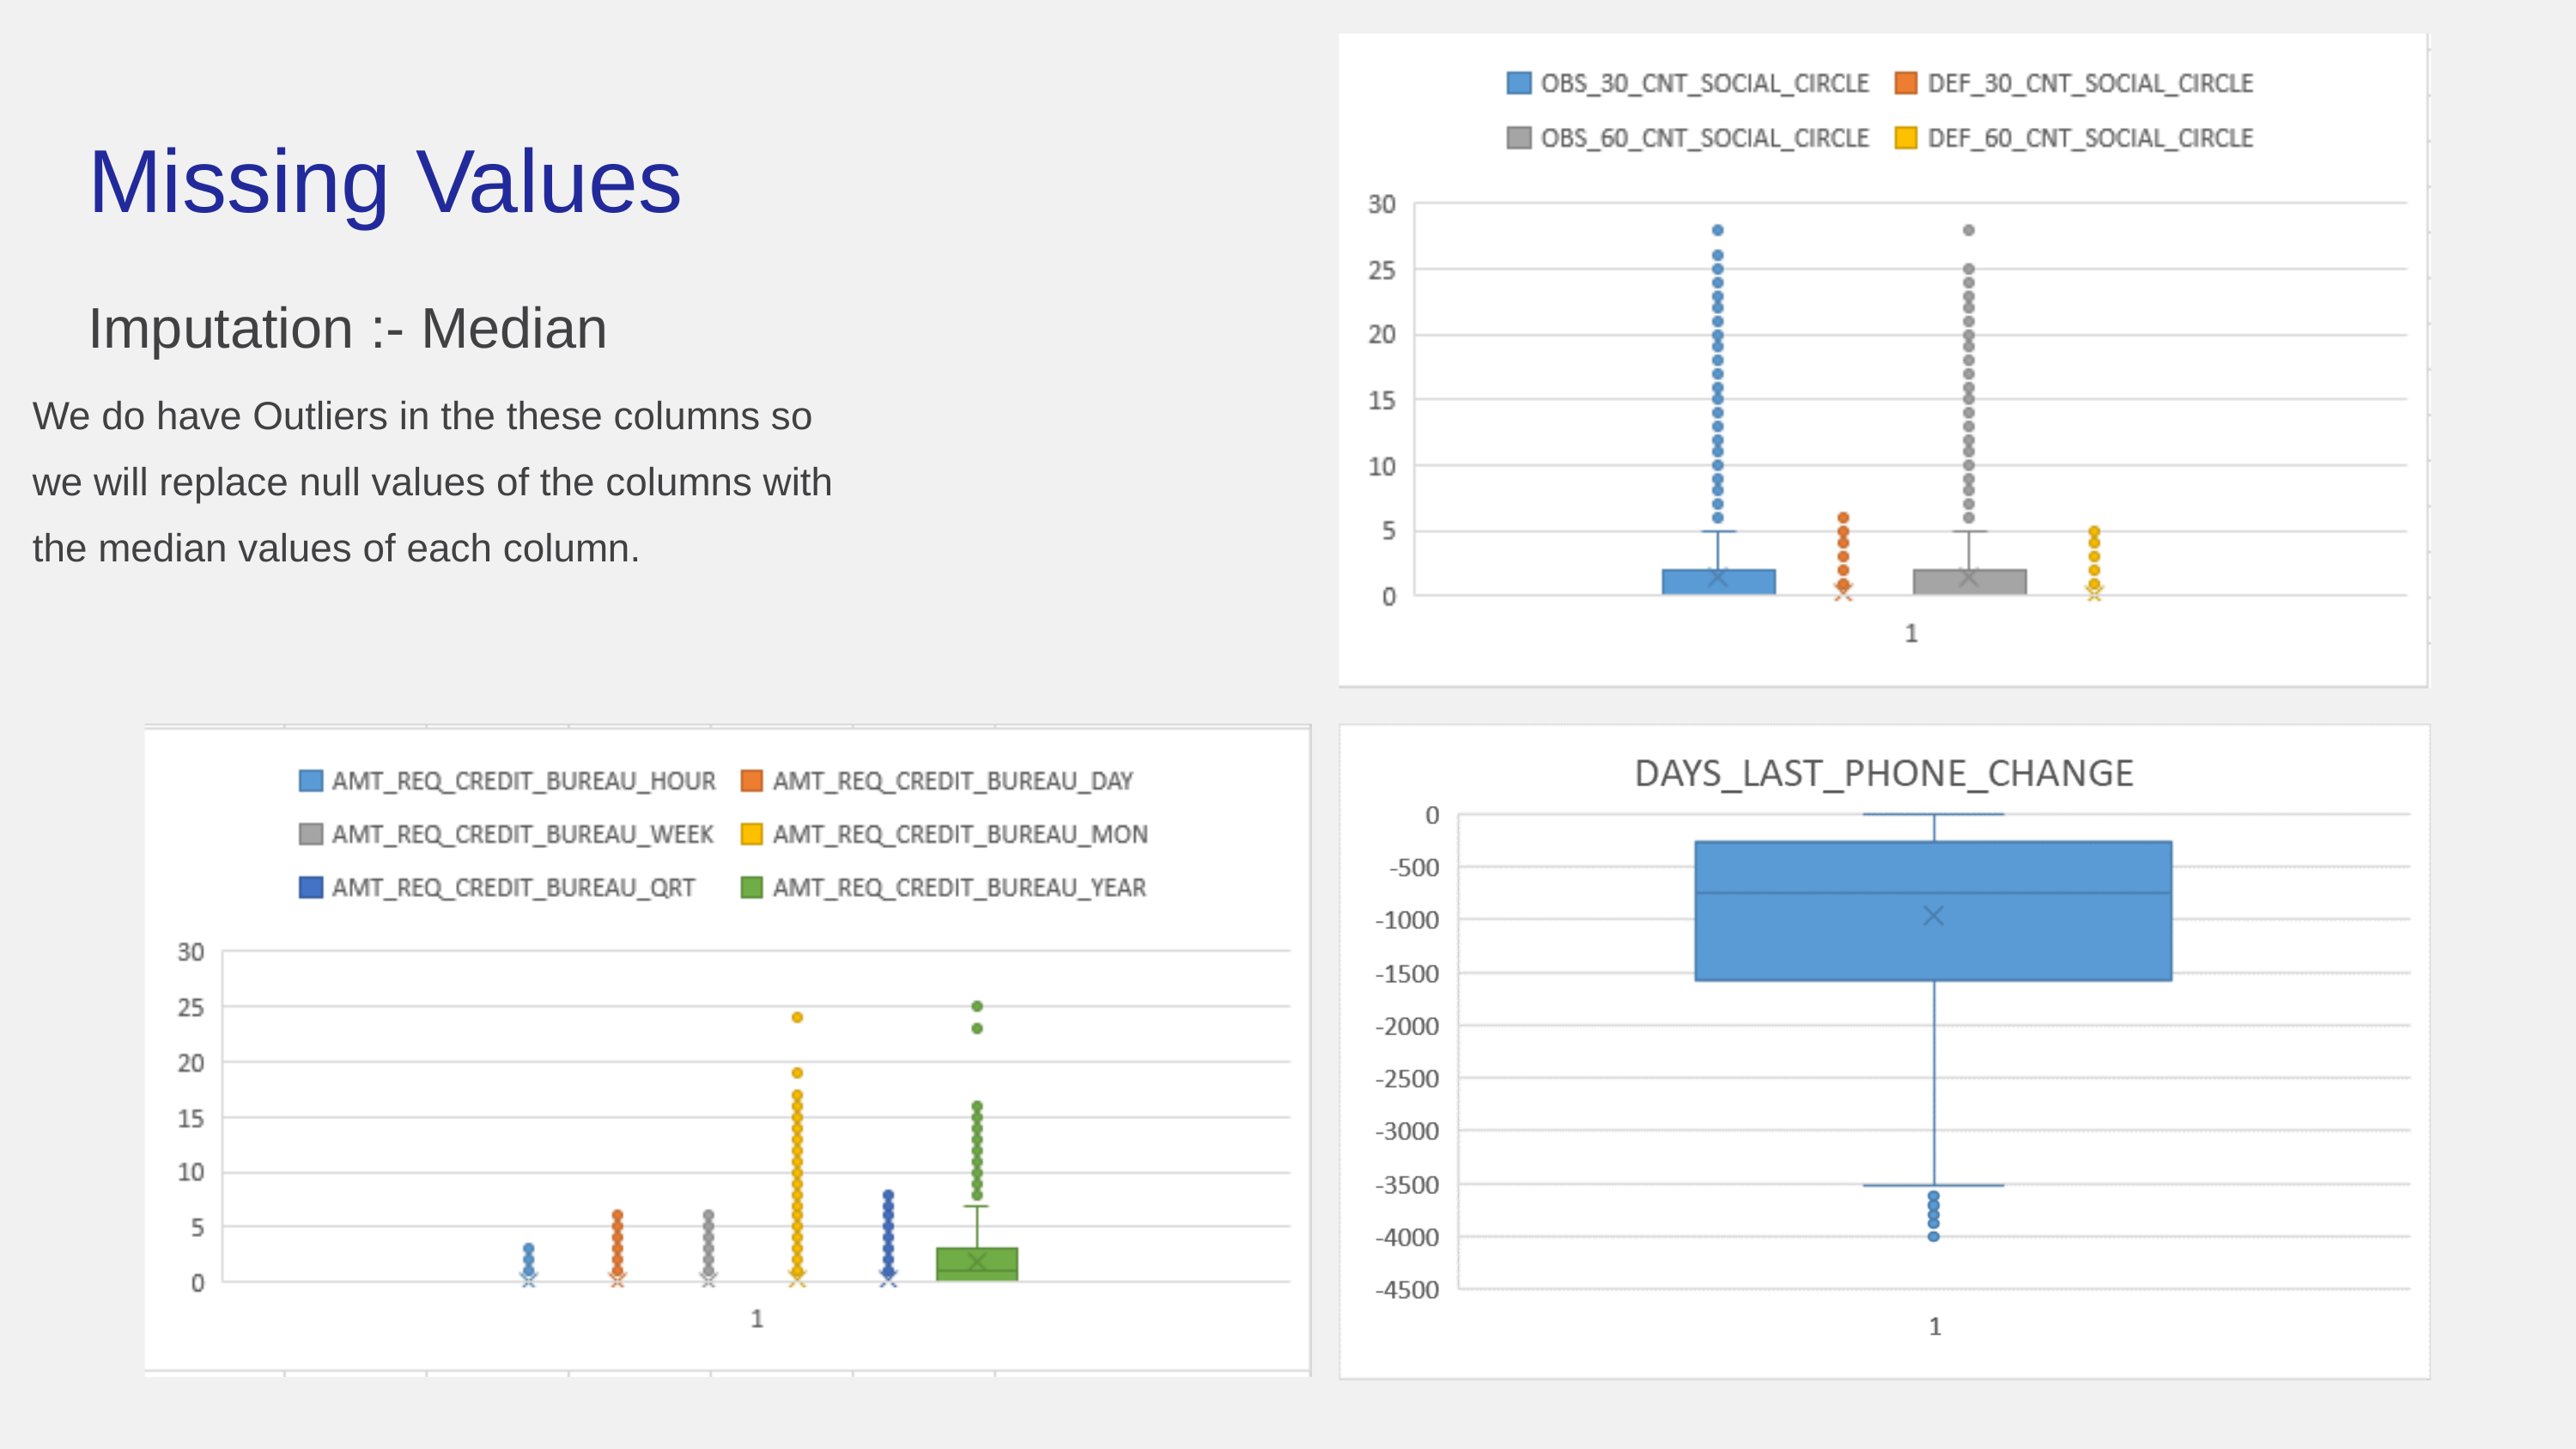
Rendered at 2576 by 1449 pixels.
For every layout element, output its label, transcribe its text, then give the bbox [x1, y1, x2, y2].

text_box [1339, 33, 2432, 688]
text_box [144, 724, 1312, 1377]
text_box We do have Outliers in the these columns so we will replace null values of the columns with the median values of each column. [32, 371, 836, 570]
text_box [1339, 724, 2432, 1380]
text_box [87, 91, 1055, 418]
